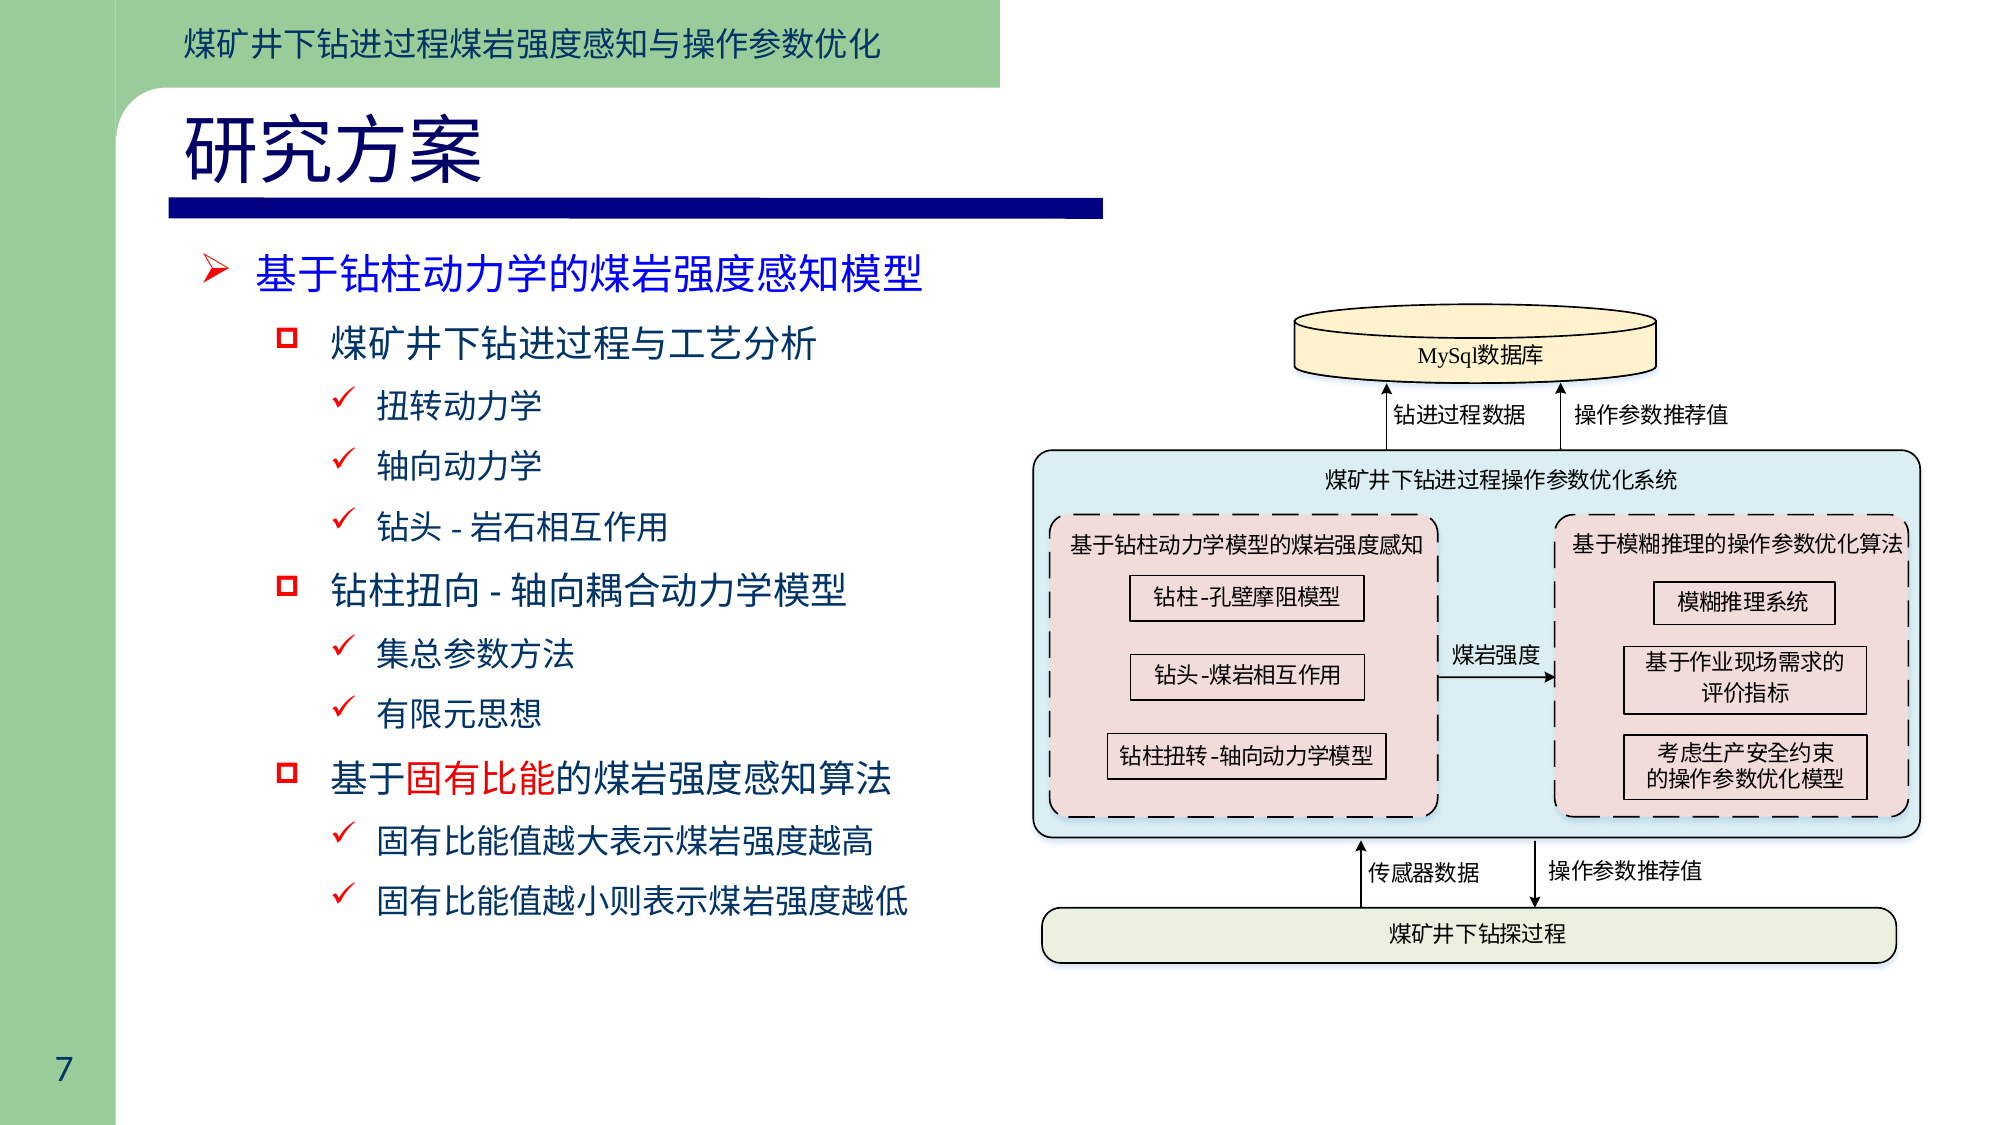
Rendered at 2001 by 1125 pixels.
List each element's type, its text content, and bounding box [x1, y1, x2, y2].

picture [1023, 297, 1930, 976]
text_box 研究方案 [168, 95, 1204, 201]
slide_number 7 [0, 1037, 129, 1098]
text_box 基于钻柱动力学的煤岩强度感知模型 煤矿井下钻进过程与工艺分析 扭转动力学 轴向动力学 钻头-岩石相互作用 钻柱扭向-轴向耦合动力学模型 集总参数方法 有限元思想 基于固有比能的煤岩强度感知算法 固有比能值越大表示煤岩强度越高 固有比能值越小则表示煤岩强度越低 [184, 215, 1338, 995]
